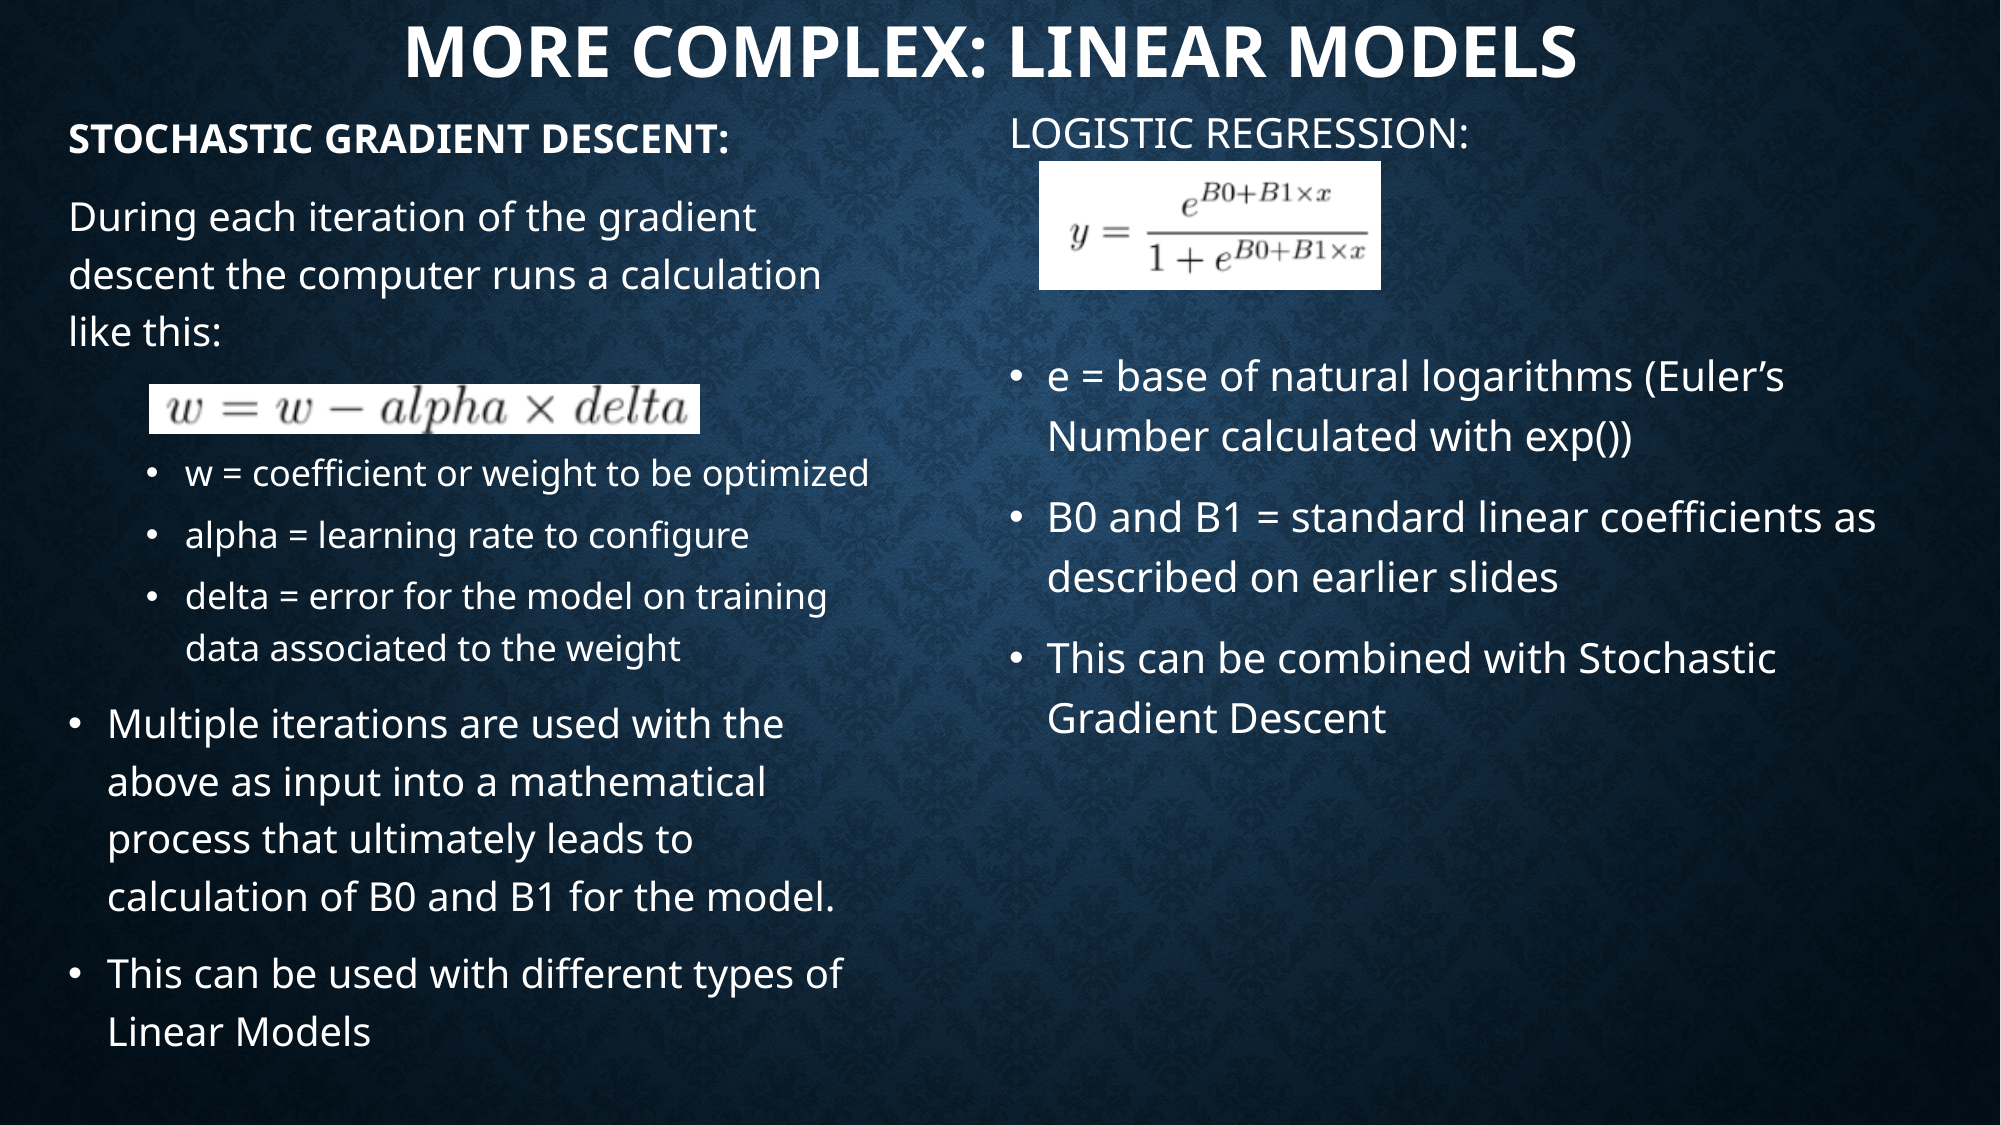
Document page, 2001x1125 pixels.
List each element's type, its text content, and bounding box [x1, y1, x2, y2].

title More complex: Linear Models [23, 0, 1960, 109]
list STOCHASTIC GRADIENT DESCENT: During each iteration of the gradient descent the computer runs a calculation like this: w = coefficient or weight to be optimized alpha = learning rate to configure delta = error for the model on training data associated to the weight Multiple iterations are used with the above as input into a mathematical process that ultimately leads to calculation of B0 and B1 for the model. This can be used with different types of Linear Models [53, 96, 898, 1078]
text_box LOGISTIC REGRESSION: e = base of natural logarithms (Euler’s Number calculated with exp()) B0 and B1 = standard linear coefficients as described on earlier slides This can be combined with Stochastic Gradient Descent [994, 89, 1923, 1108]
picture [148, 383, 701, 435]
picture [1039, 160, 1381, 291]
